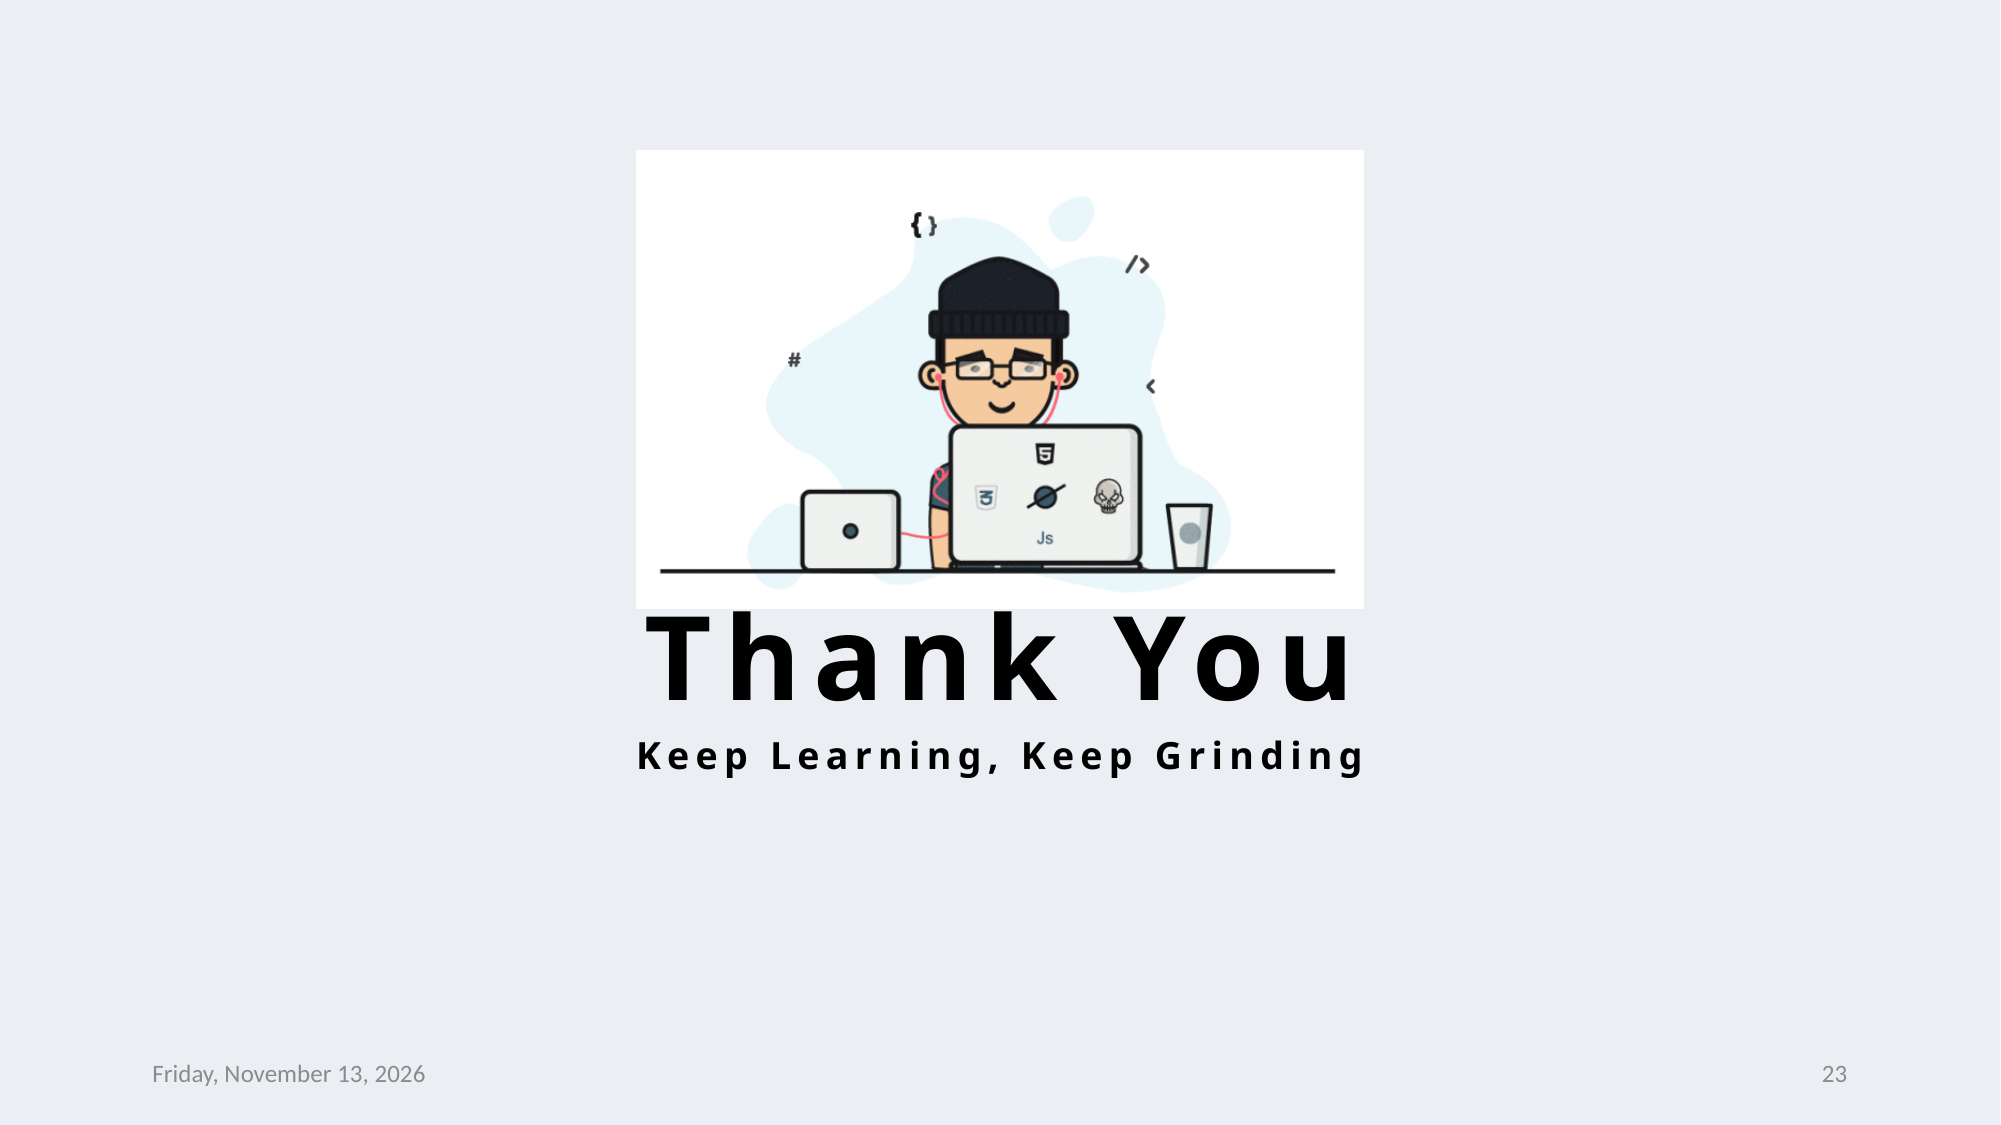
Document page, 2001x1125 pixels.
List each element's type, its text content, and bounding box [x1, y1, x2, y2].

slide_number 23 [1412, 1042, 1863, 1103]
text_box Keep Learning, Keep Grinding [137, 716, 1863, 799]
title Thank You [137, 553, 1863, 716]
picture [636, 150, 1364, 609]
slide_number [137, 1042, 588, 1103]
